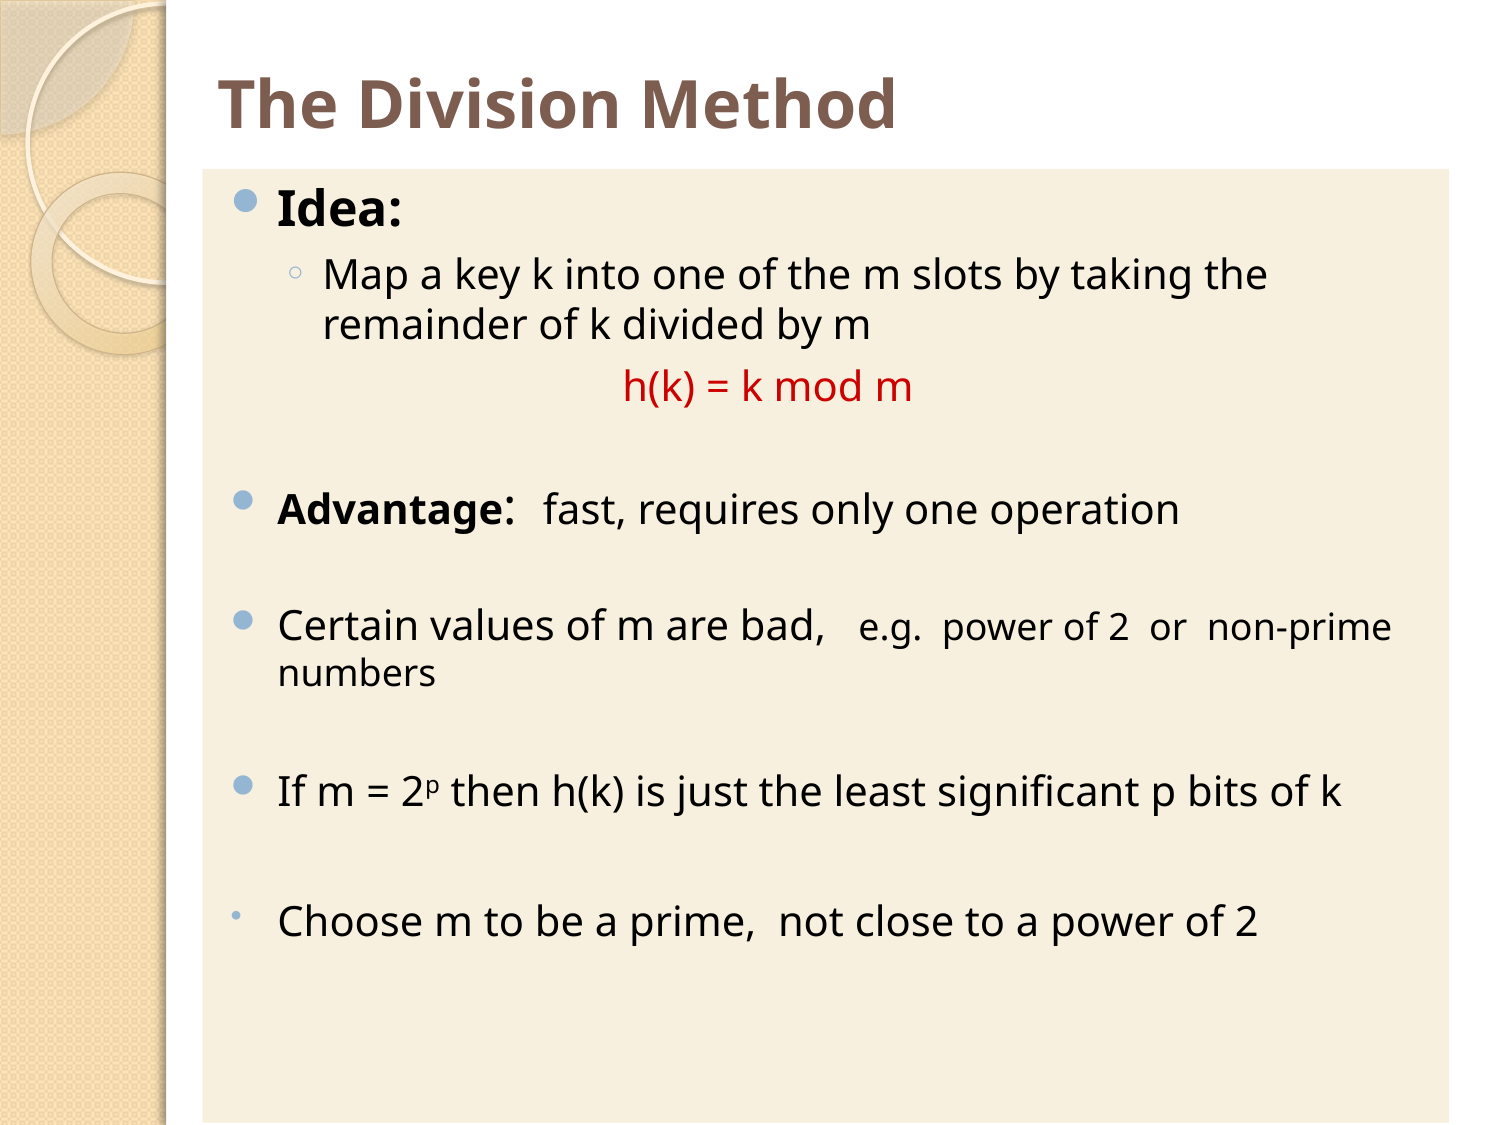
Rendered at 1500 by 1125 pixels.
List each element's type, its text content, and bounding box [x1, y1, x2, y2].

list Idea: Map a key k into one of the m slots by taking the remainder of k divided by m h(k) = k mod m Advantage: fast, requires only one operation Certain values of m are bad, e.g. power of 2 or non-prime numbers If m = 2p then h(k) is just the least significant p bits of k Choose m to be a prime, not close to a power of 2 [202, 168, 1450, 1123]
title The Division Method [202, 45, 1466, 160]
